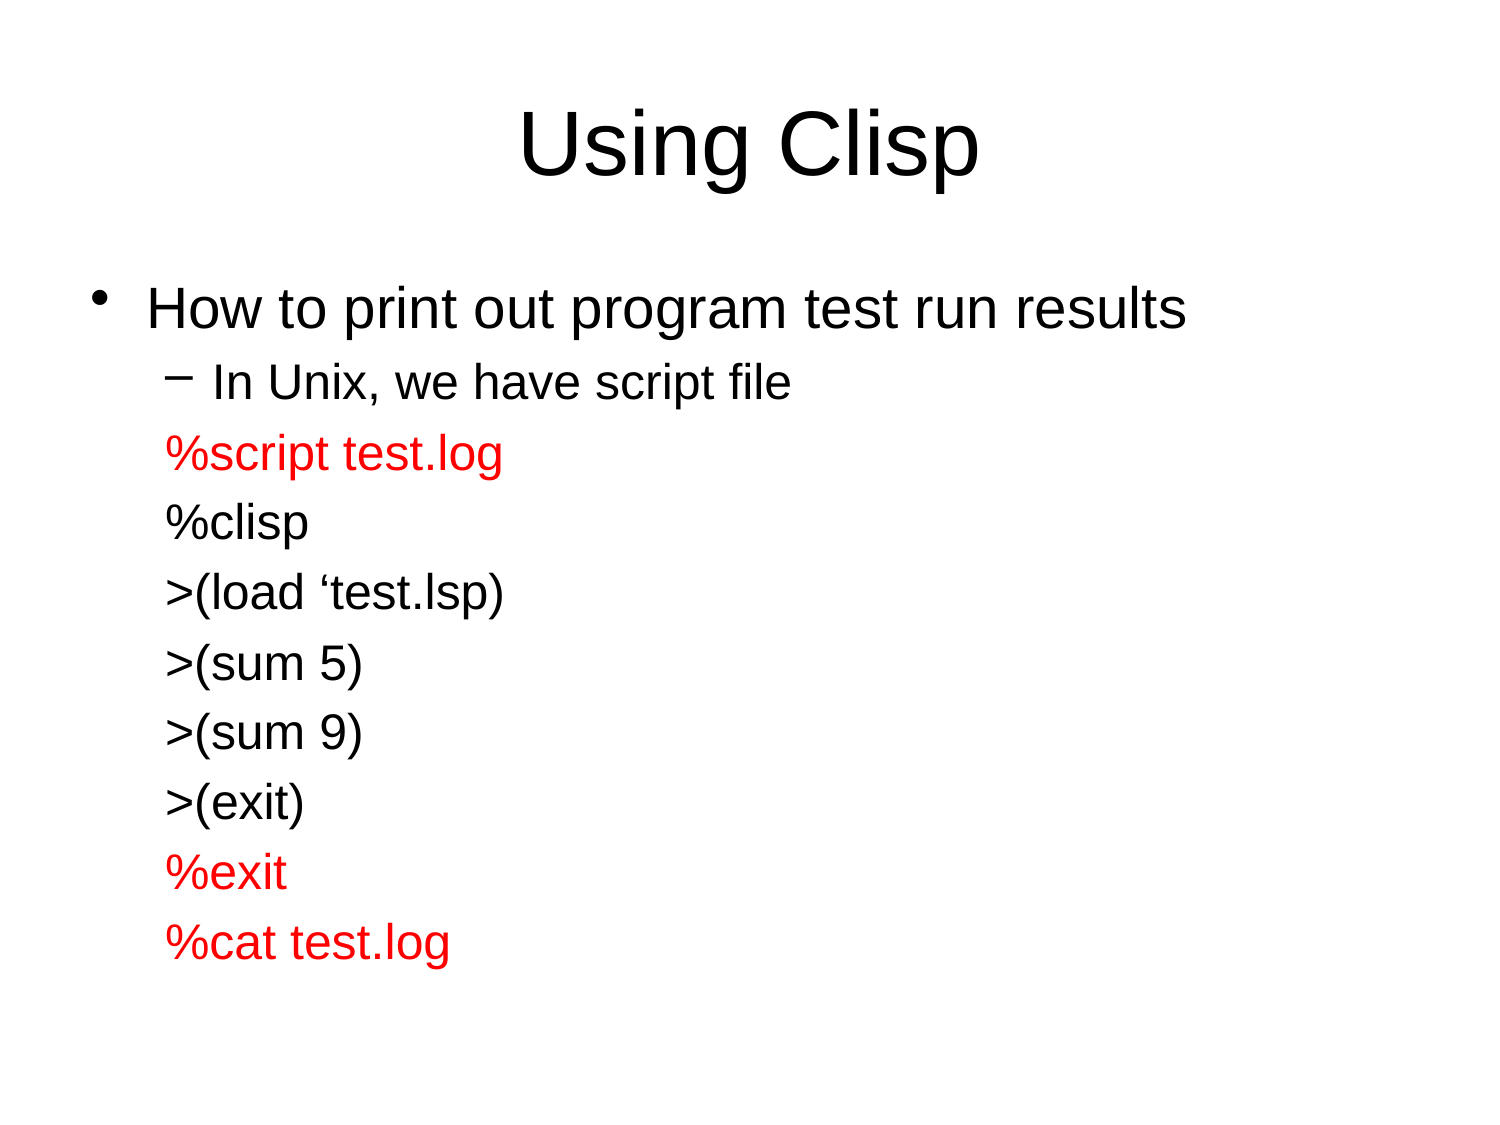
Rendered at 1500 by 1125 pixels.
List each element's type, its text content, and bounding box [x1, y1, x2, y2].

title Using Clisp [75, 45, 1425, 233]
list How to print out program test run results In Unix, we have script file %script test.log %clisp >(load ‘test.lsp) >(sum 5) >(sum 9) >(exit) %exit %cat test.log [75, 262, 1425, 1005]
